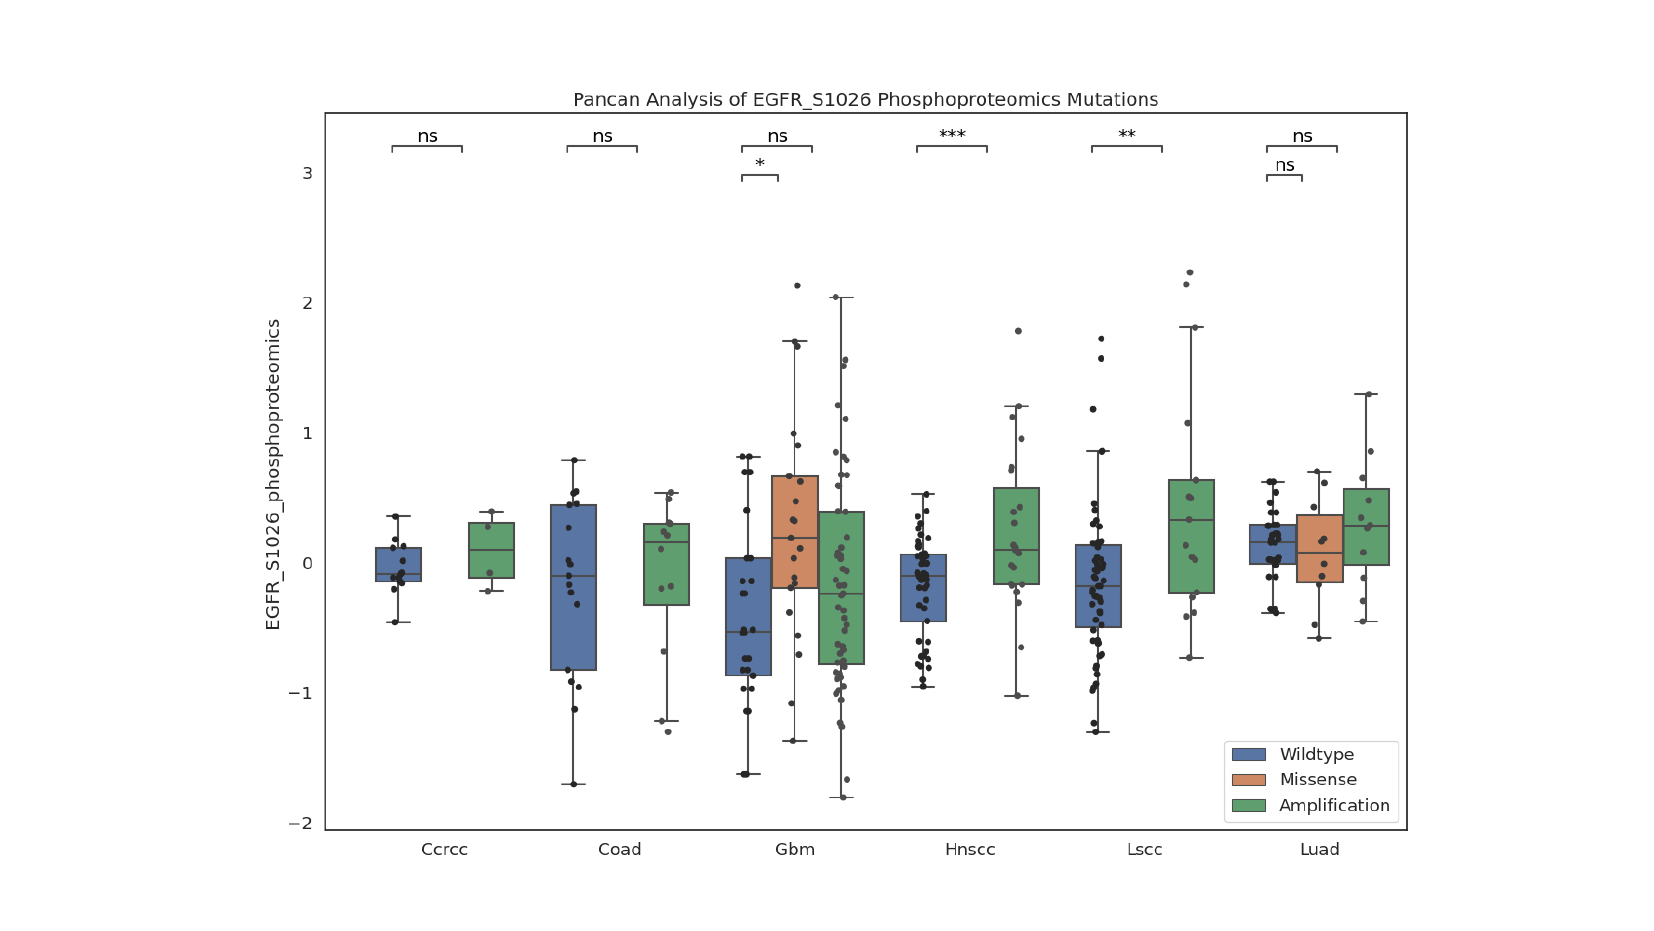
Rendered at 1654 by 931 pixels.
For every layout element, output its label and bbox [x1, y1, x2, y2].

picture [149, 1, 1546, 931]
